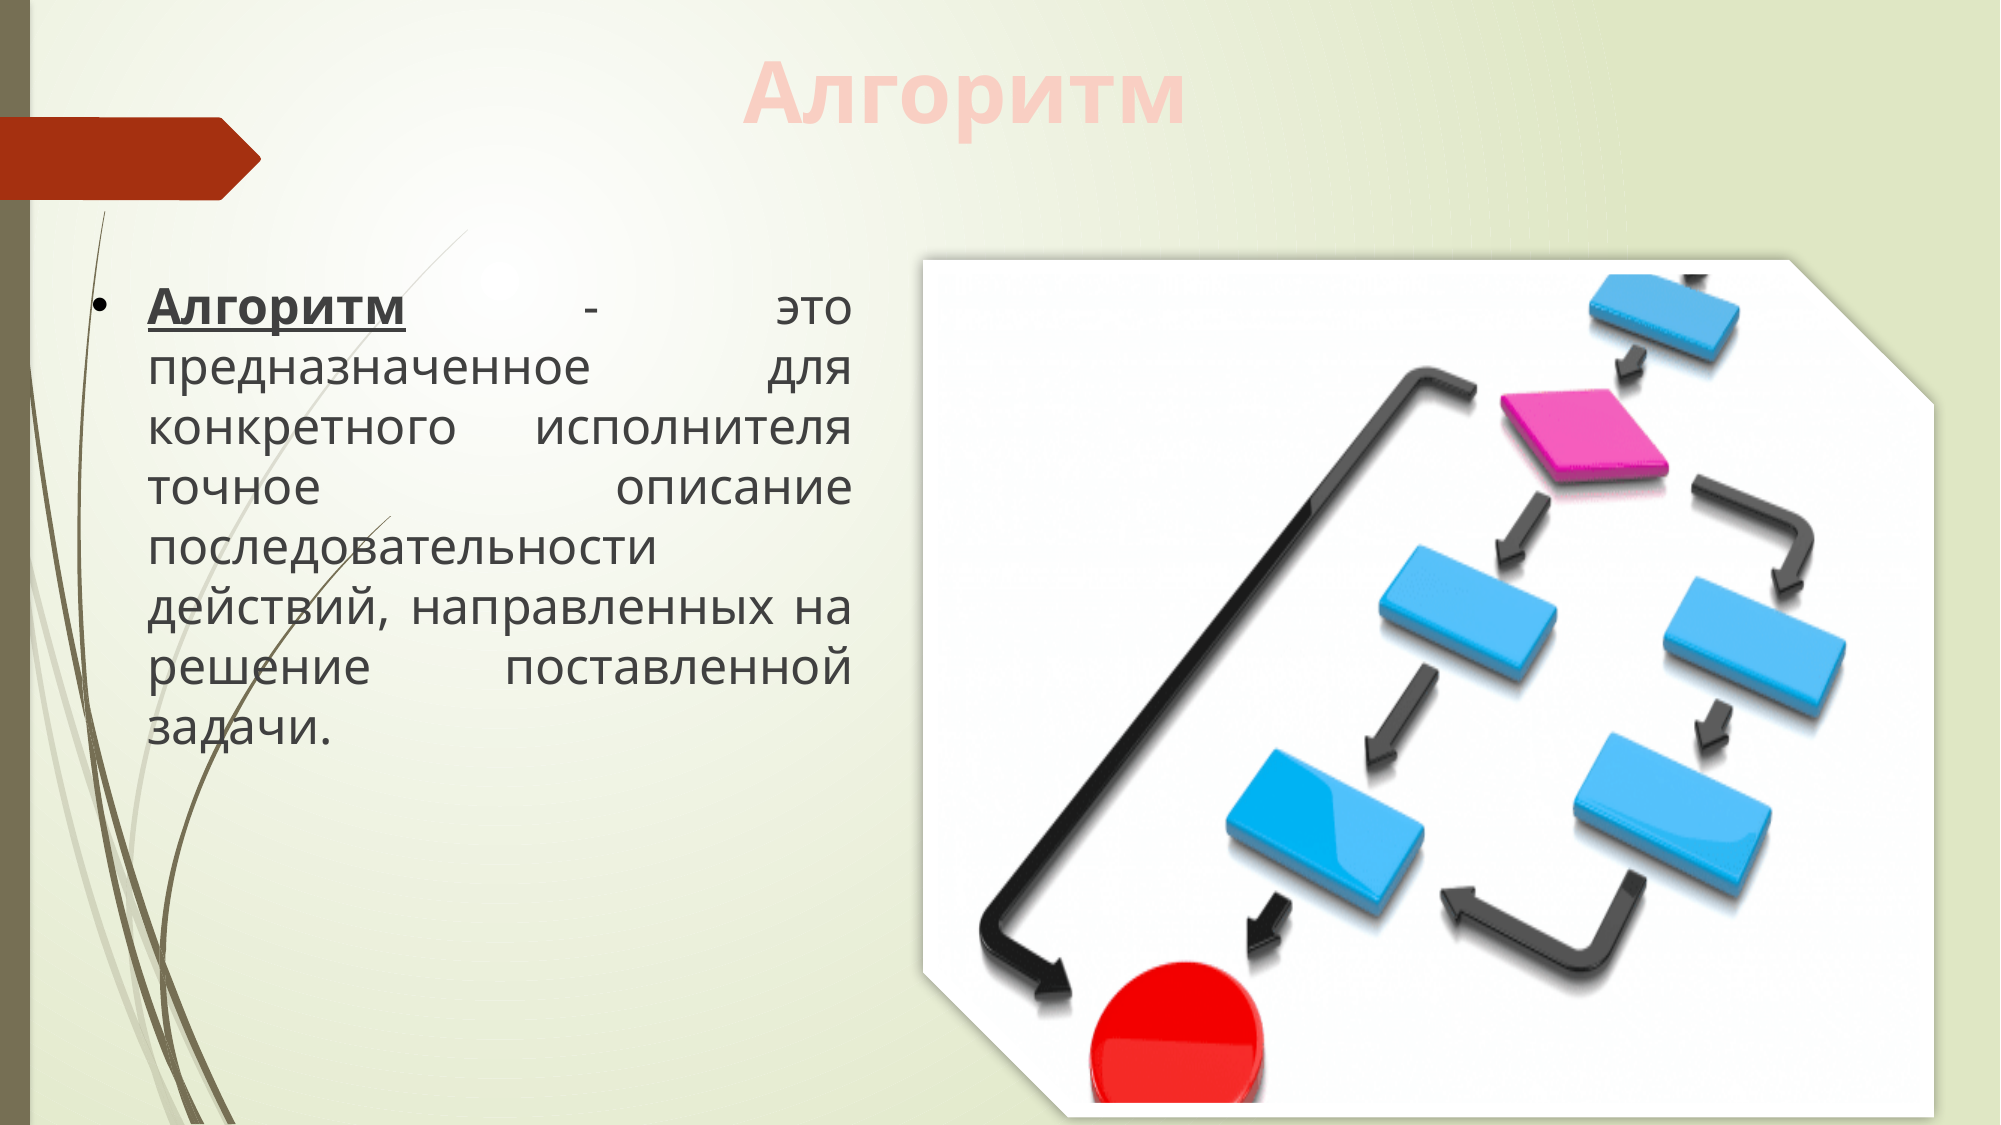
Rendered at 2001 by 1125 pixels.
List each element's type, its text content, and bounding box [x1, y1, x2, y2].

picture [930, 266, 1927, 1111]
title Алгоритм [728, 29, 1208, 240]
list Алгоритм - это предназначенное для конкретного исполнителя точное описание последовательности действий, направленных на решение поставленной задачи. [76, 267, 869, 887]
